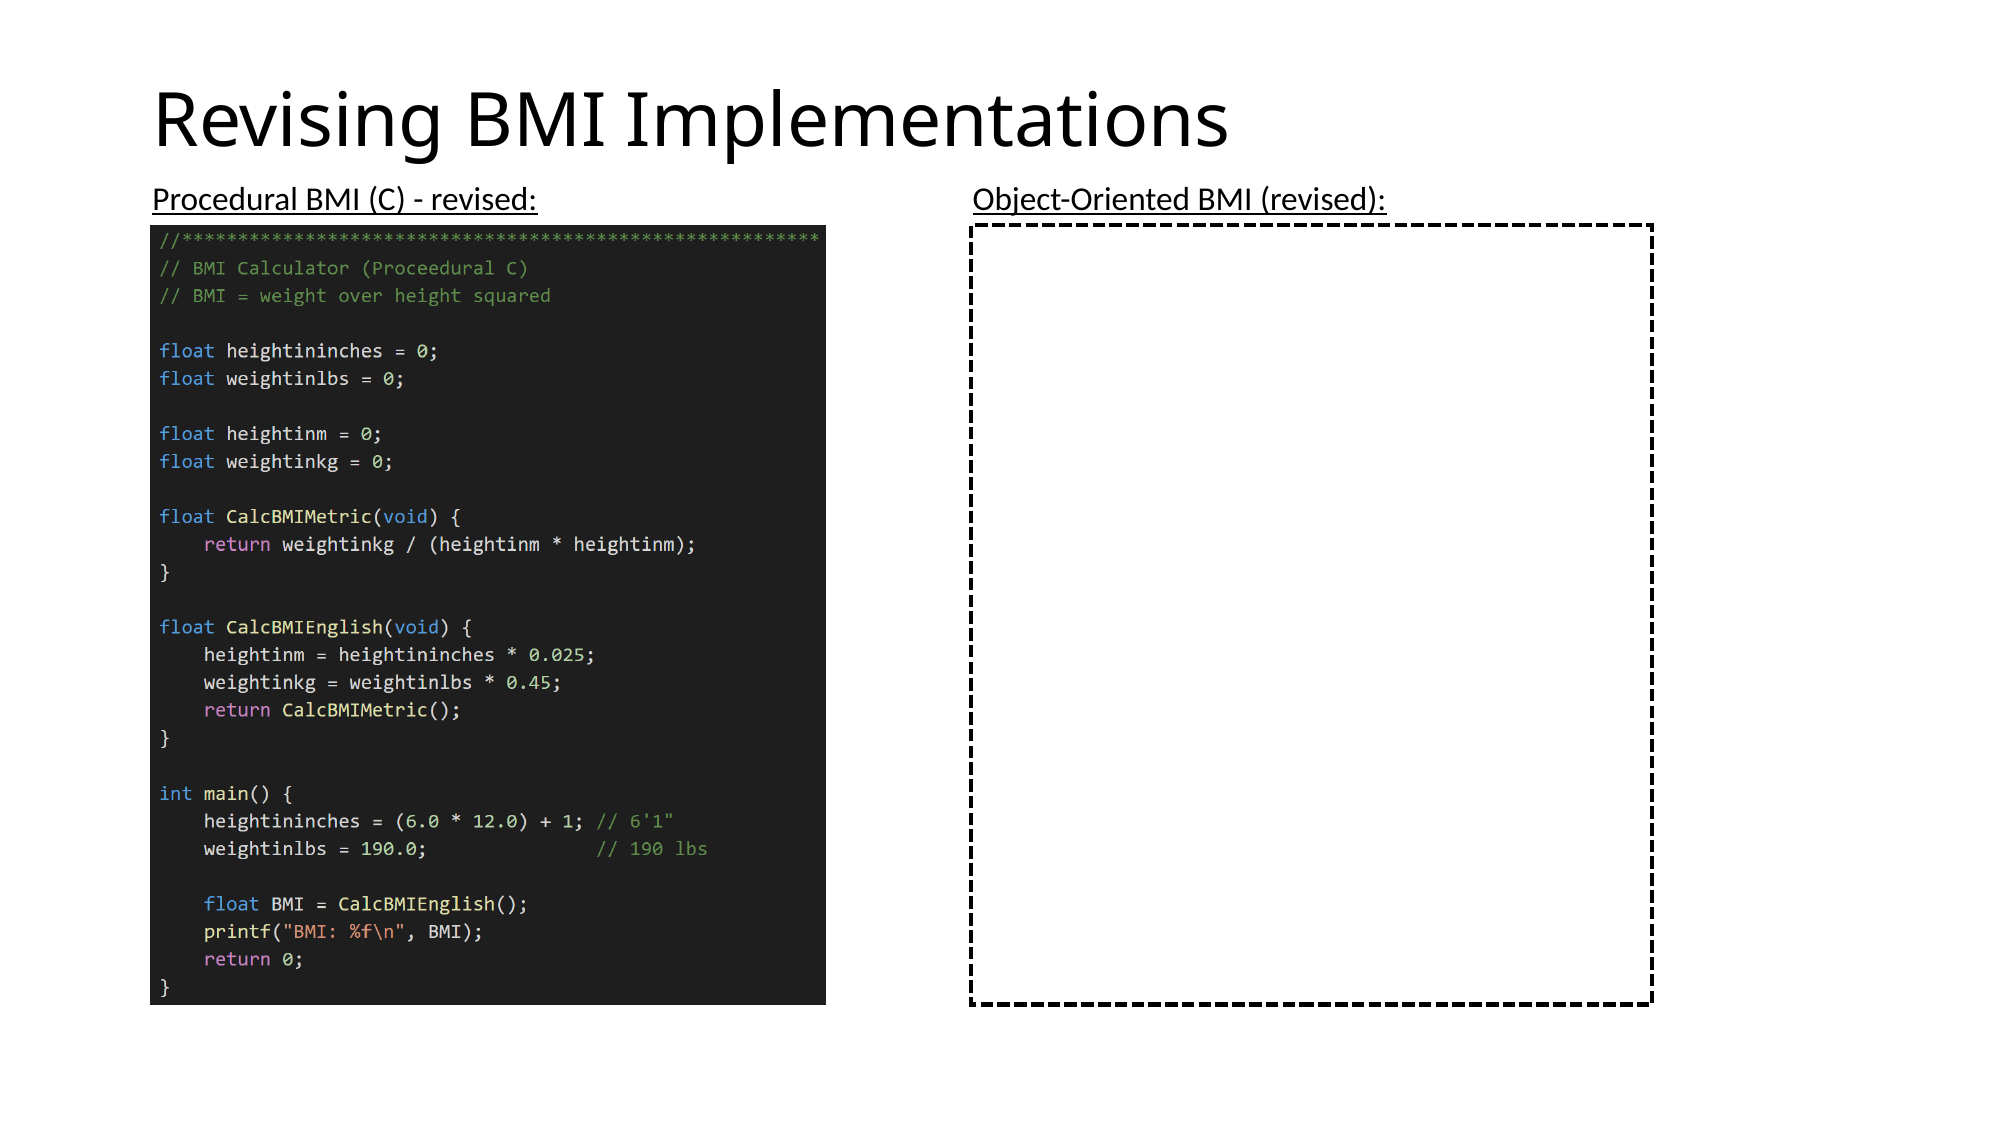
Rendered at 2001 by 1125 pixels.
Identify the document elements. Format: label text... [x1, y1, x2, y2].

text_box Object-Oriented BMI (revised): [957, 174, 1637, 253]
title Revising BMI Implementations [137, 59, 1913, 185]
text_box [970, 224, 1653, 1006]
text_box Procedural BMI (C) - revised: [137, 174, 817, 240]
picture [150, 225, 826, 1005]
